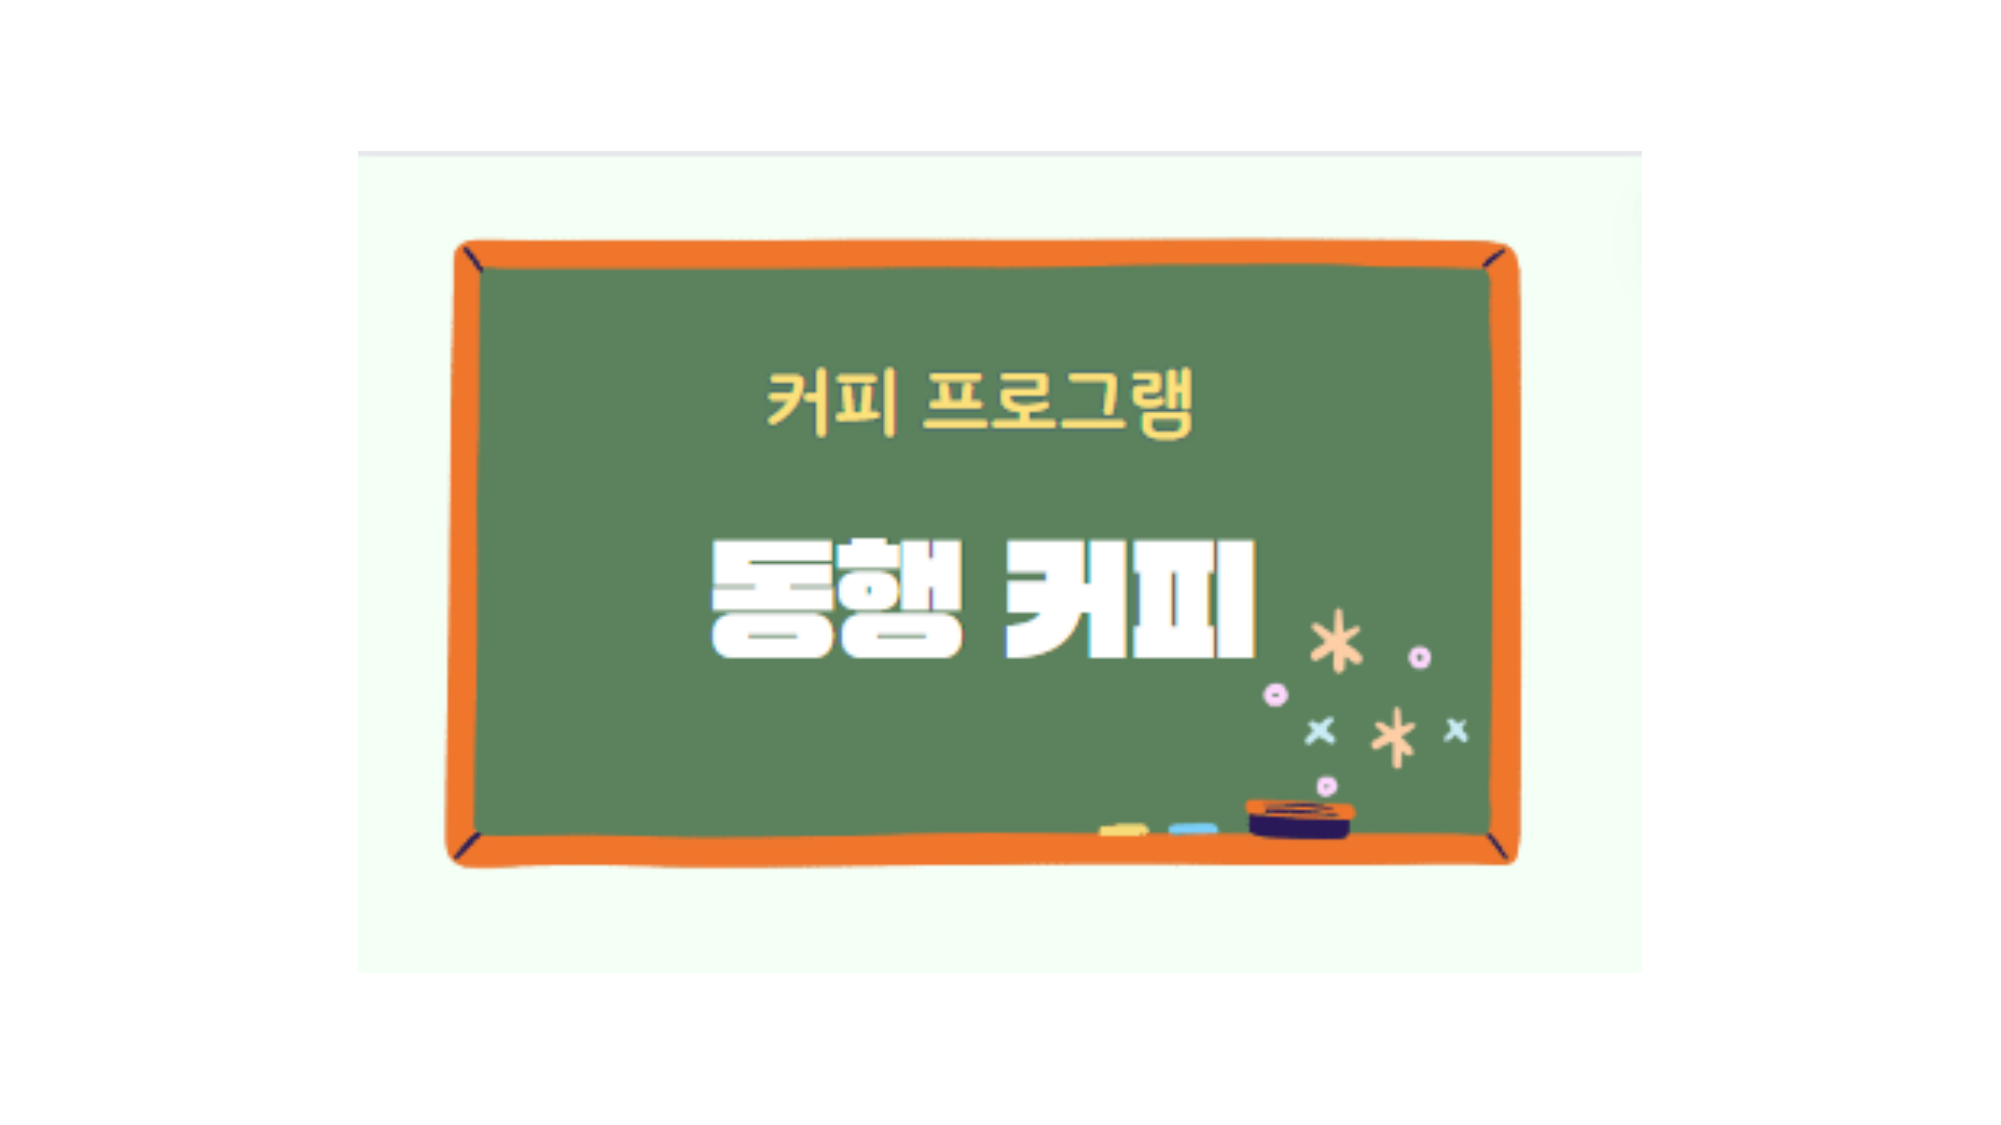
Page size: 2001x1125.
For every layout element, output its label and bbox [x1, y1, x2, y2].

picture [358, 151, 1642, 973]
